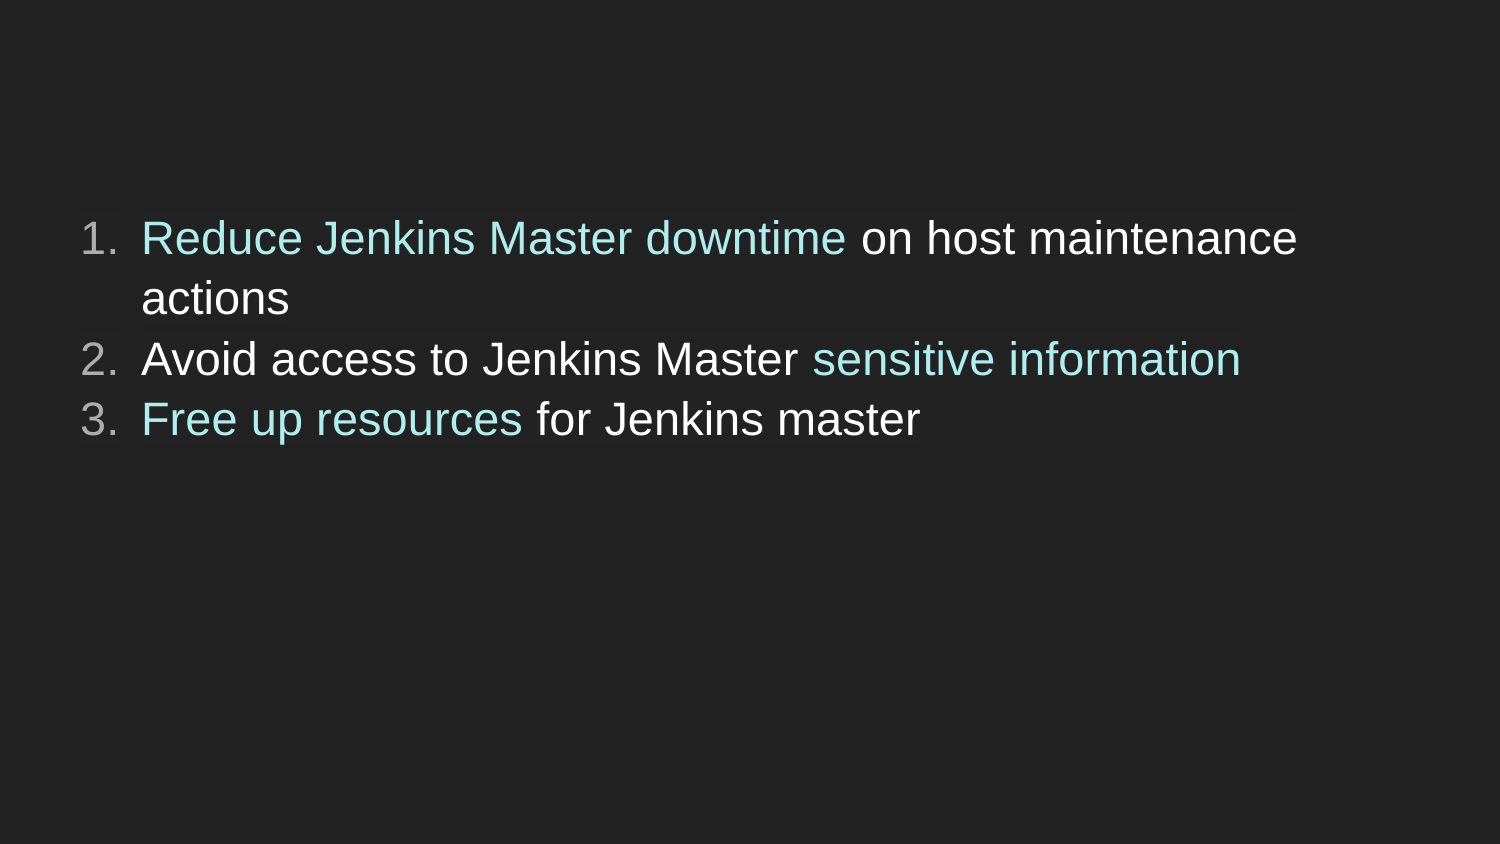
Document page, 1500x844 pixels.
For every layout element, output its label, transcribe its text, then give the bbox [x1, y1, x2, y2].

list Reduce Jenkins Master downtime on host maintenance actions Avoid access to Jenkins Master sensitive information Free up resources for Jenkins master [51, 189, 1449, 750]
